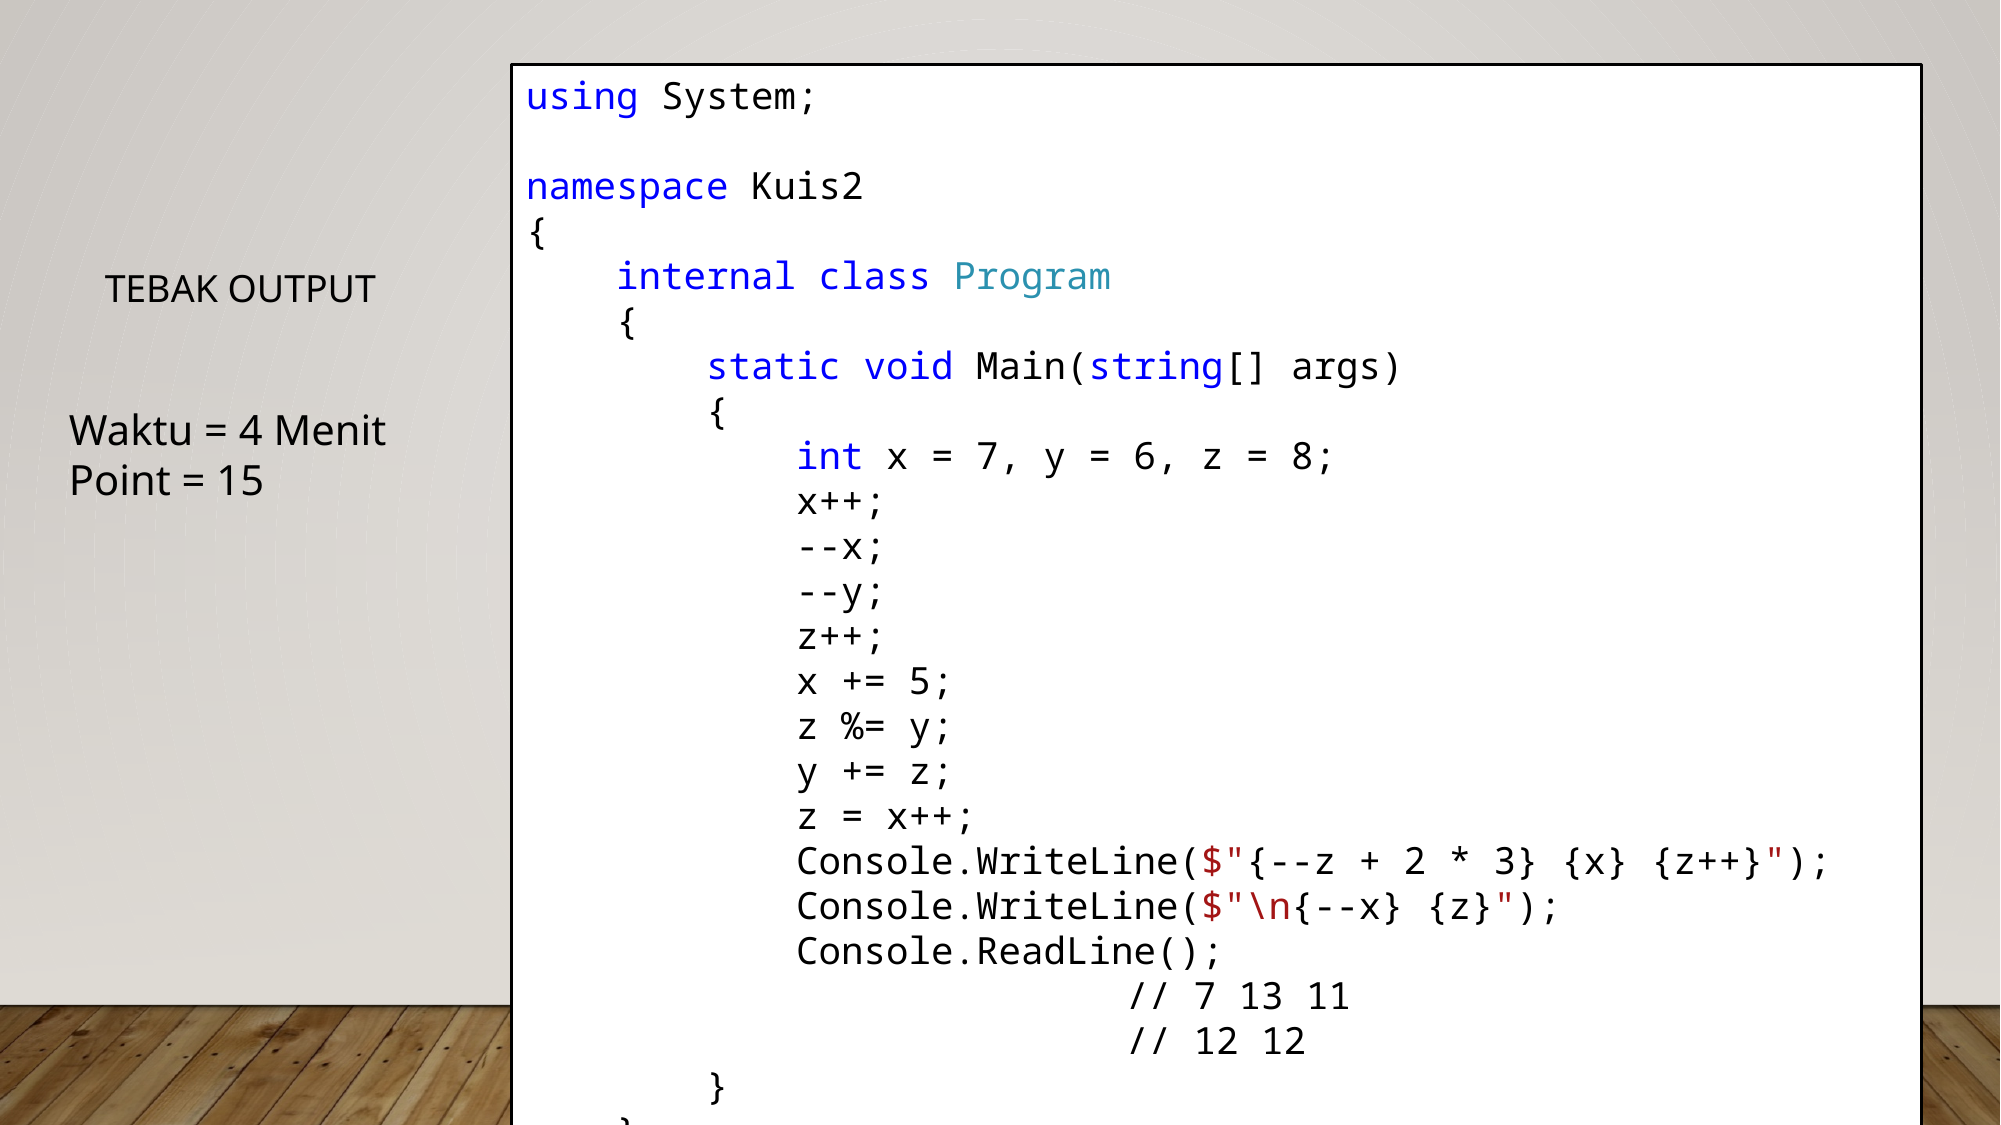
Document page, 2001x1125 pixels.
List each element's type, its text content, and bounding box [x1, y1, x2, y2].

text_box TEBAK OUTPUT [0, 257, 588, 317]
text_box using System; namespace Kuis2 { internal class Program { static void Main(string[] args) { int x = 7, y = 6, z = 8; x++; --x; --y; z++; x += 5; z %= y; y += z; z = x++; Console.WriteLine($"{--z + 2 * 3} {x} {z++}"); Console.WriteLine($"\n{--x} {z}"); Console.ReadLine(); // 7 13 11 // 12 12 } } } [510, 63, 1923, 1125]
text_box Waktu = 4 Menit Point = 15 [54, 396, 427, 512]
picture [0, 1005, 510, 1125]
picture [1923, 1005, 2000, 1125]
